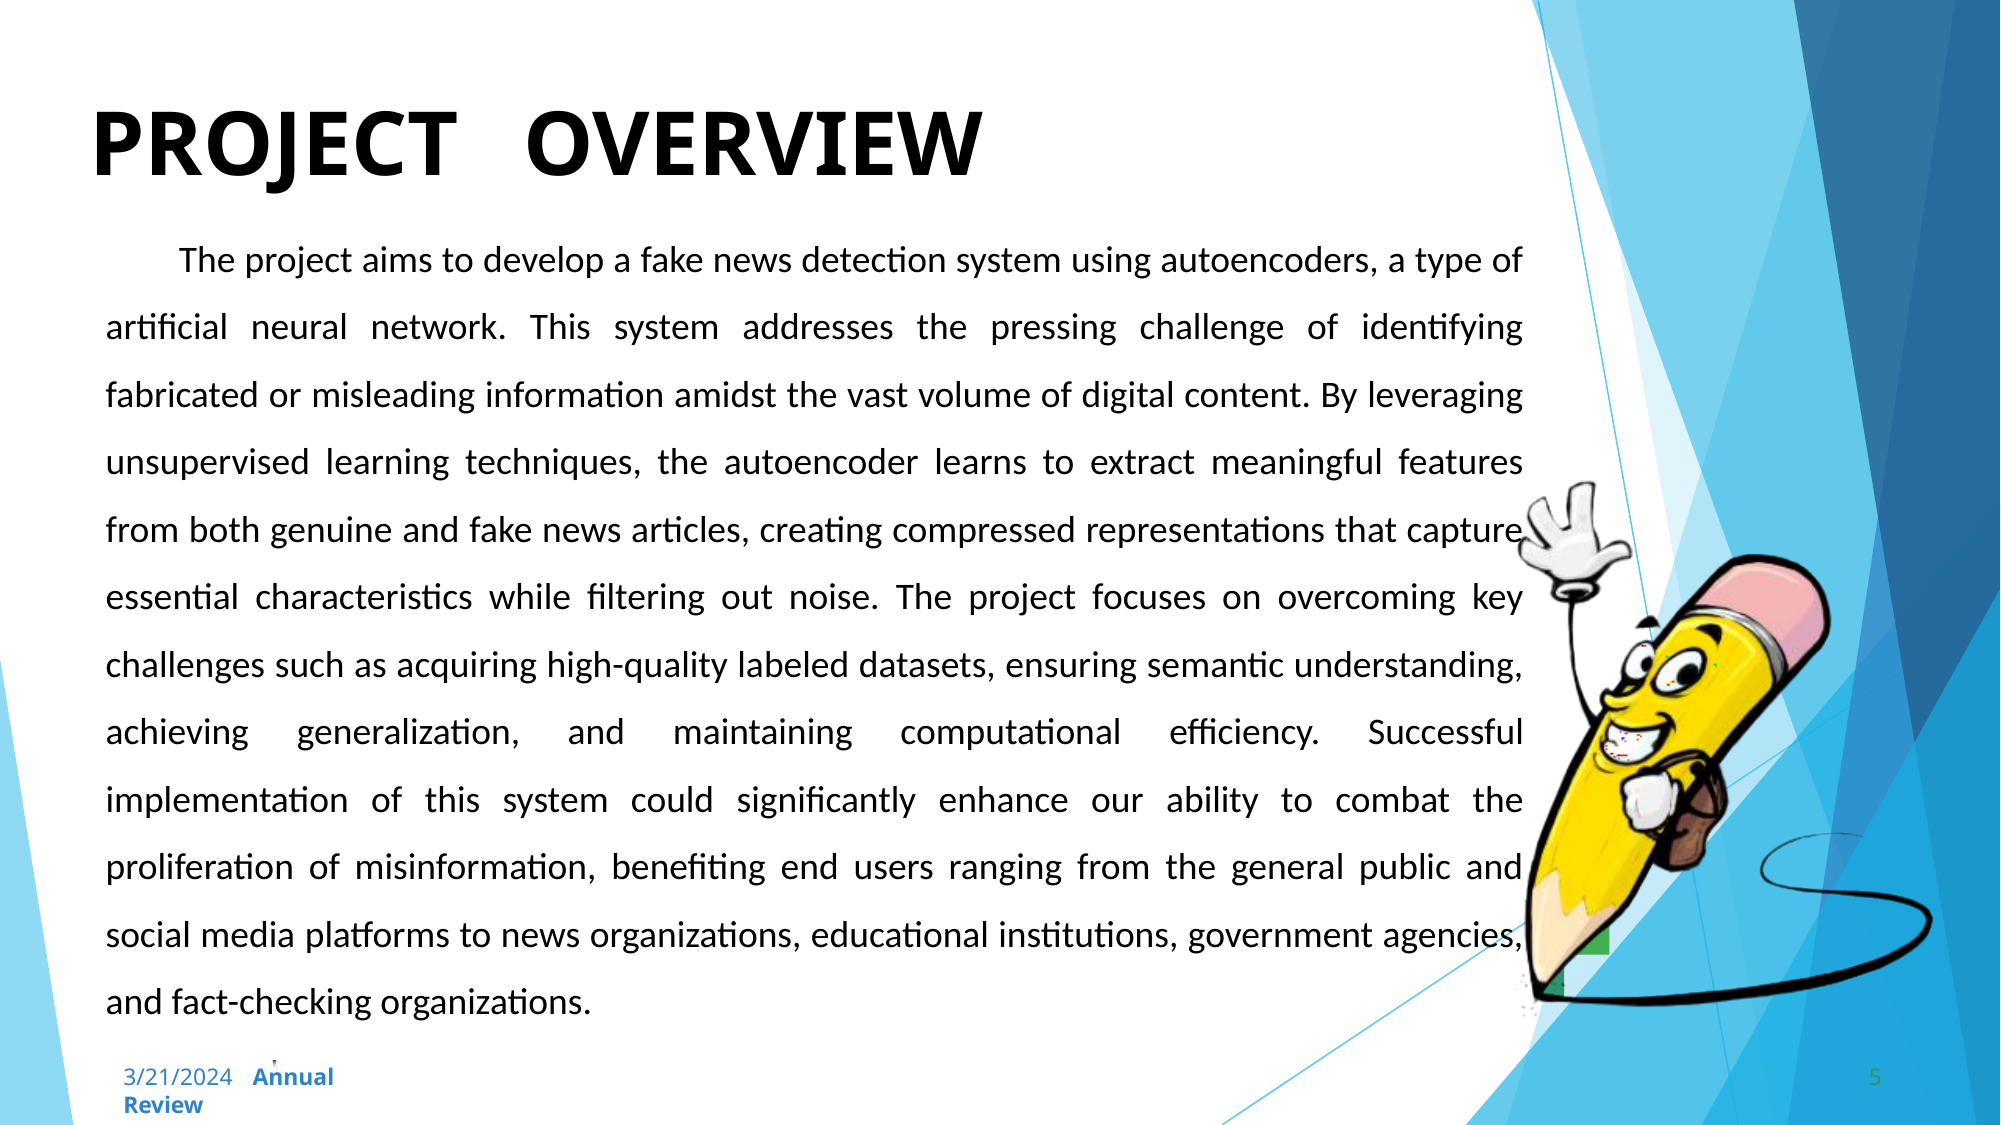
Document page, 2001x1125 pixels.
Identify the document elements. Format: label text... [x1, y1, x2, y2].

title PROJECT OVERVIEW [87, 84, 1690, 275]
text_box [1420, 434, 2000, 1060]
text_box 3/21/2024 Annual Review [121, 1103, 417, 1118]
list The project aims to develop a fake news detection system using autoencoders, a type of artificial neural network. This system addresses the pressing challenge of identifying fabricated or misleading information amidst the vast volume of digital content. By leveraging unsupervised learning techniques, the autoencoder learns to extract meaningful features from both genuine and fake news articles, creating compressed representations that capture essential characteristics while filtering out noise. The project focuses on overcoming key challenges such as acquiring high-quality labeled datasets, ensuring semantic understanding, achieving generalization, and maintaining computational efficiency. Successful implementation of this system could significantly enhance our ability to combat the proliferation of misinformation, benefiting end users ranging from the general public and social media platforms to news organizations, educational institutions, government agencies, and fact-checking organizations. [105, 212, 1525, 1024]
slide_number 5 [1849, 1068, 1890, 1125]
picture [110, 1060, 463, 1094]
